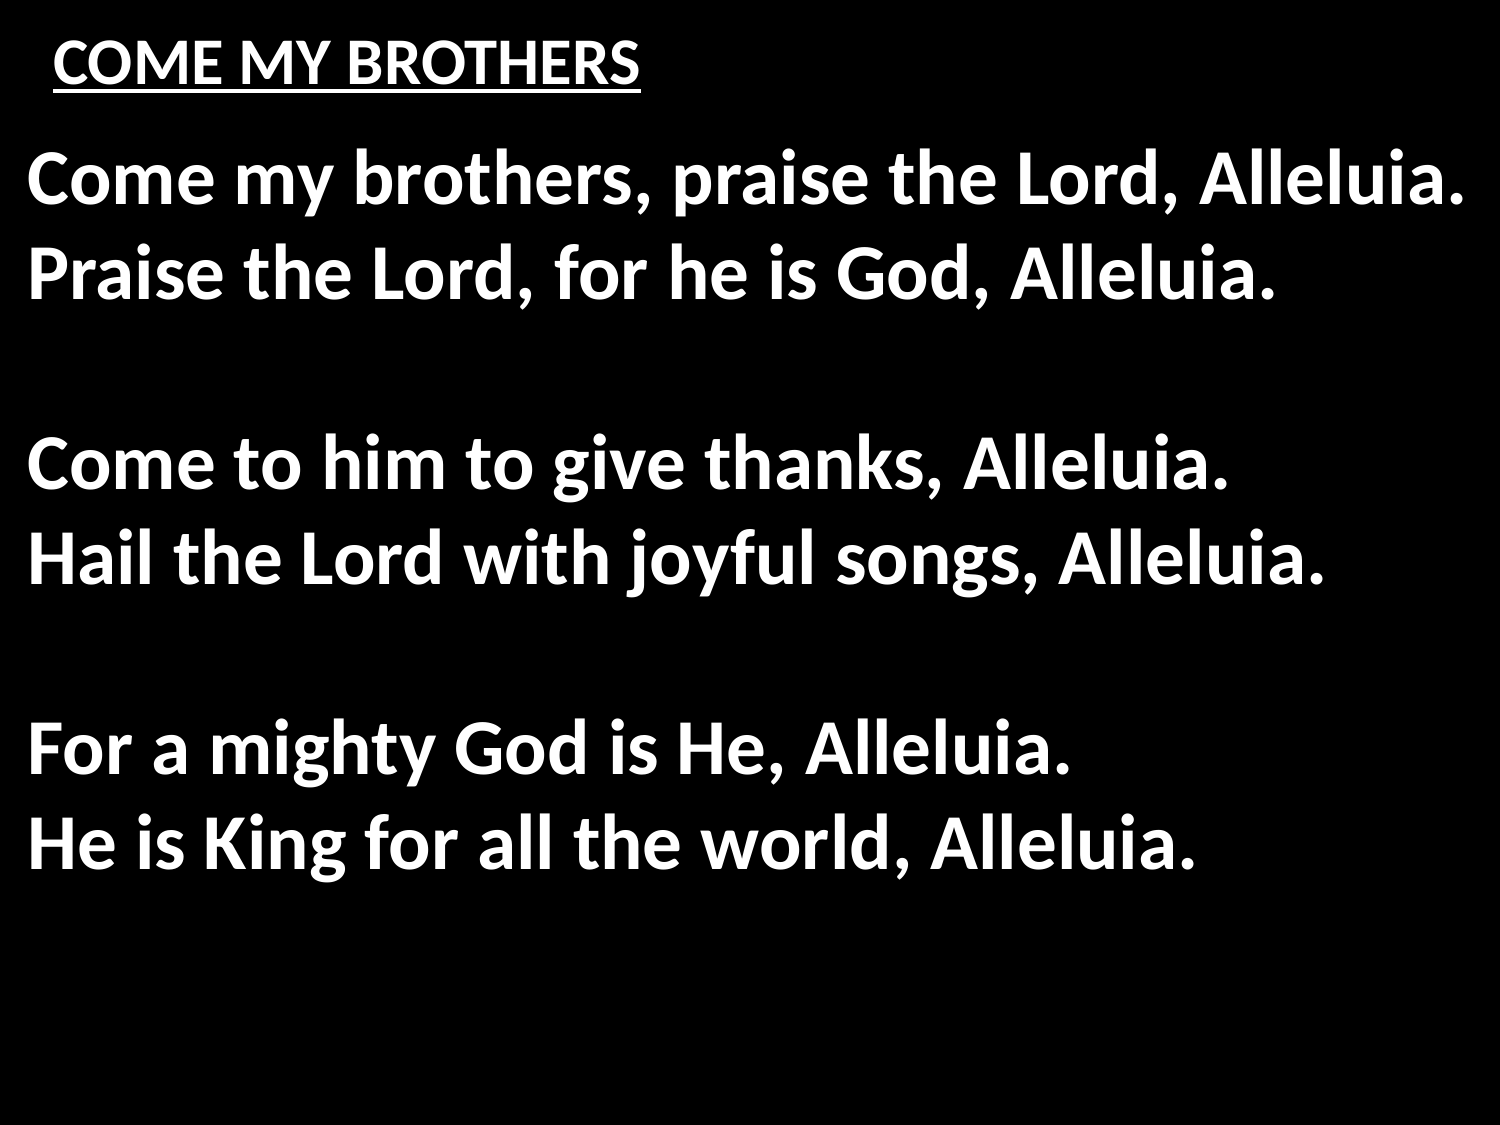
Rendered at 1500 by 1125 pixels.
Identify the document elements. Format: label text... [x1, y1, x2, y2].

list Come my brothers, praise the Lord, Alleluia. Praise the Lord, for he is God, Alleluia. Come to him to give thanks, Alleluia. Hail the Lord with joyful songs, Alleluia. For a mighty God is He, Alleluia. He is King for all the world, Alleluia. [8, 125, 1489, 1116]
title COME MY BROTHERS [10, 0, 1490, 117]
